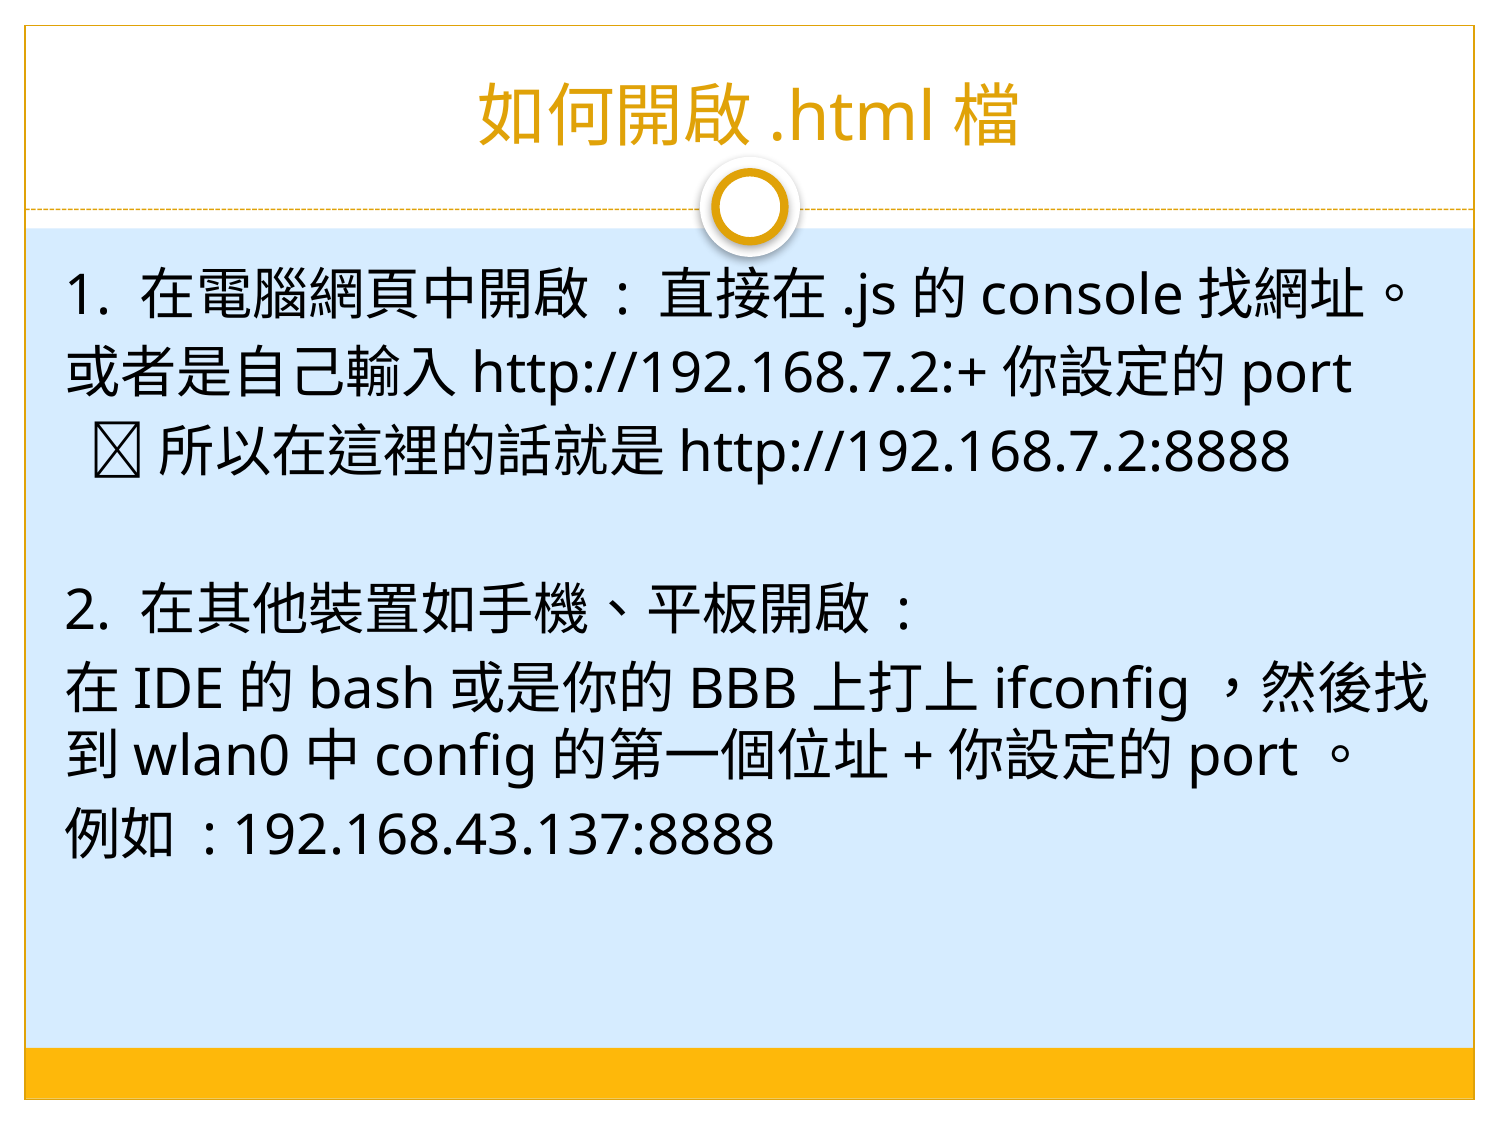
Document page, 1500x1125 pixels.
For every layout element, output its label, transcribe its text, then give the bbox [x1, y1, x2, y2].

title 如何開啟.html檔 [49, 37, 1450, 162]
list 1. 在電腦網頁中開啟 : 直接在.js的console找網址。 或者是自己輸入http://192.168.7.2:+你設定的port 所以在這裡的話就是http://192.168.7.2:8888 2. 在其他裝置如手機、平板開啟 : 在IDE的bash或是你的BBB上打上ifconfig，然後找到wlan0中config的第一個位址+你設定的port。 例如 : 192.168.43.137:8888 [49, 250, 1445, 1001]
